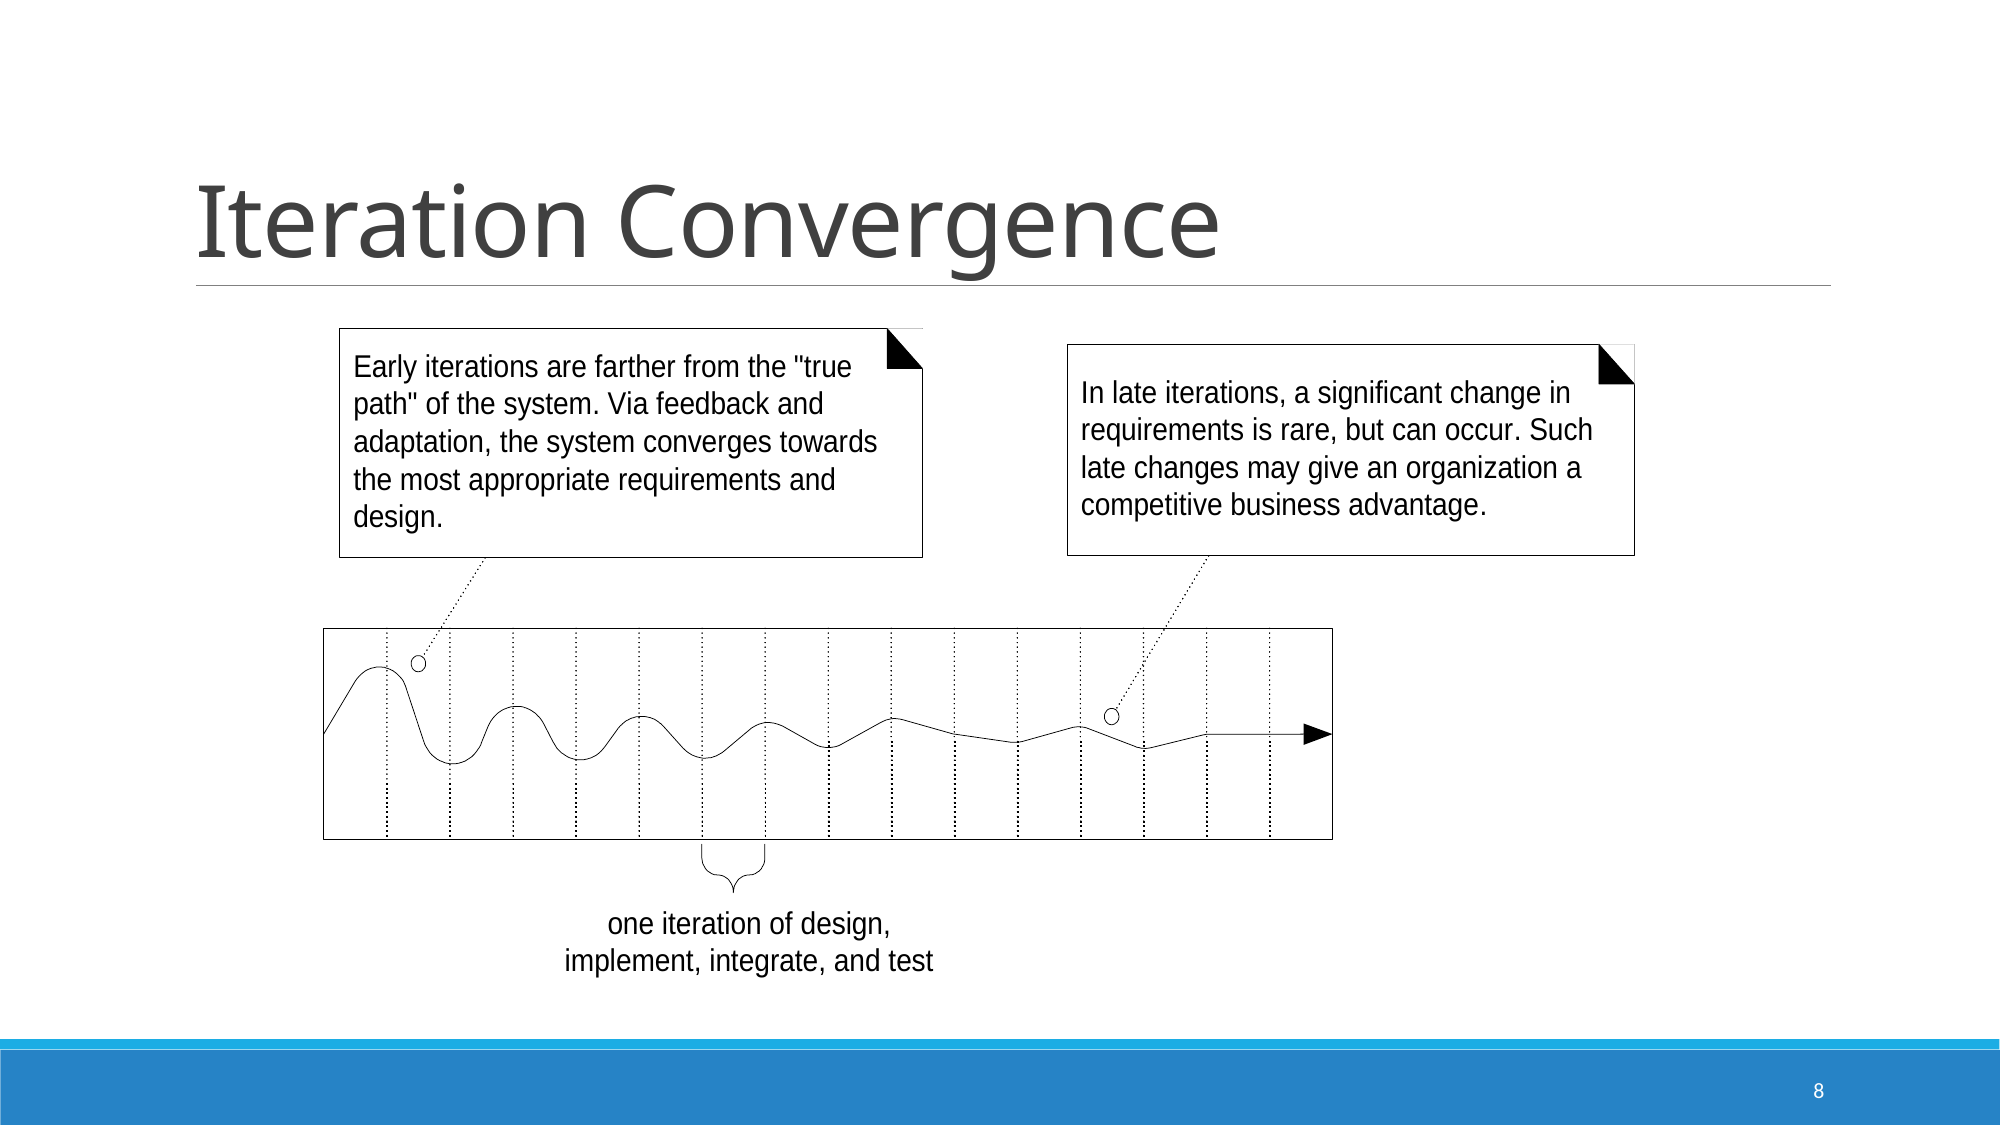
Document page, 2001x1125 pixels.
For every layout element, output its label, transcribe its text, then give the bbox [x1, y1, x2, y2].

slide_number 8 [1624, 1059, 1840, 1120]
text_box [288, 322, 1640, 1055]
title Iteration Convergence [180, 47, 1830, 285]
